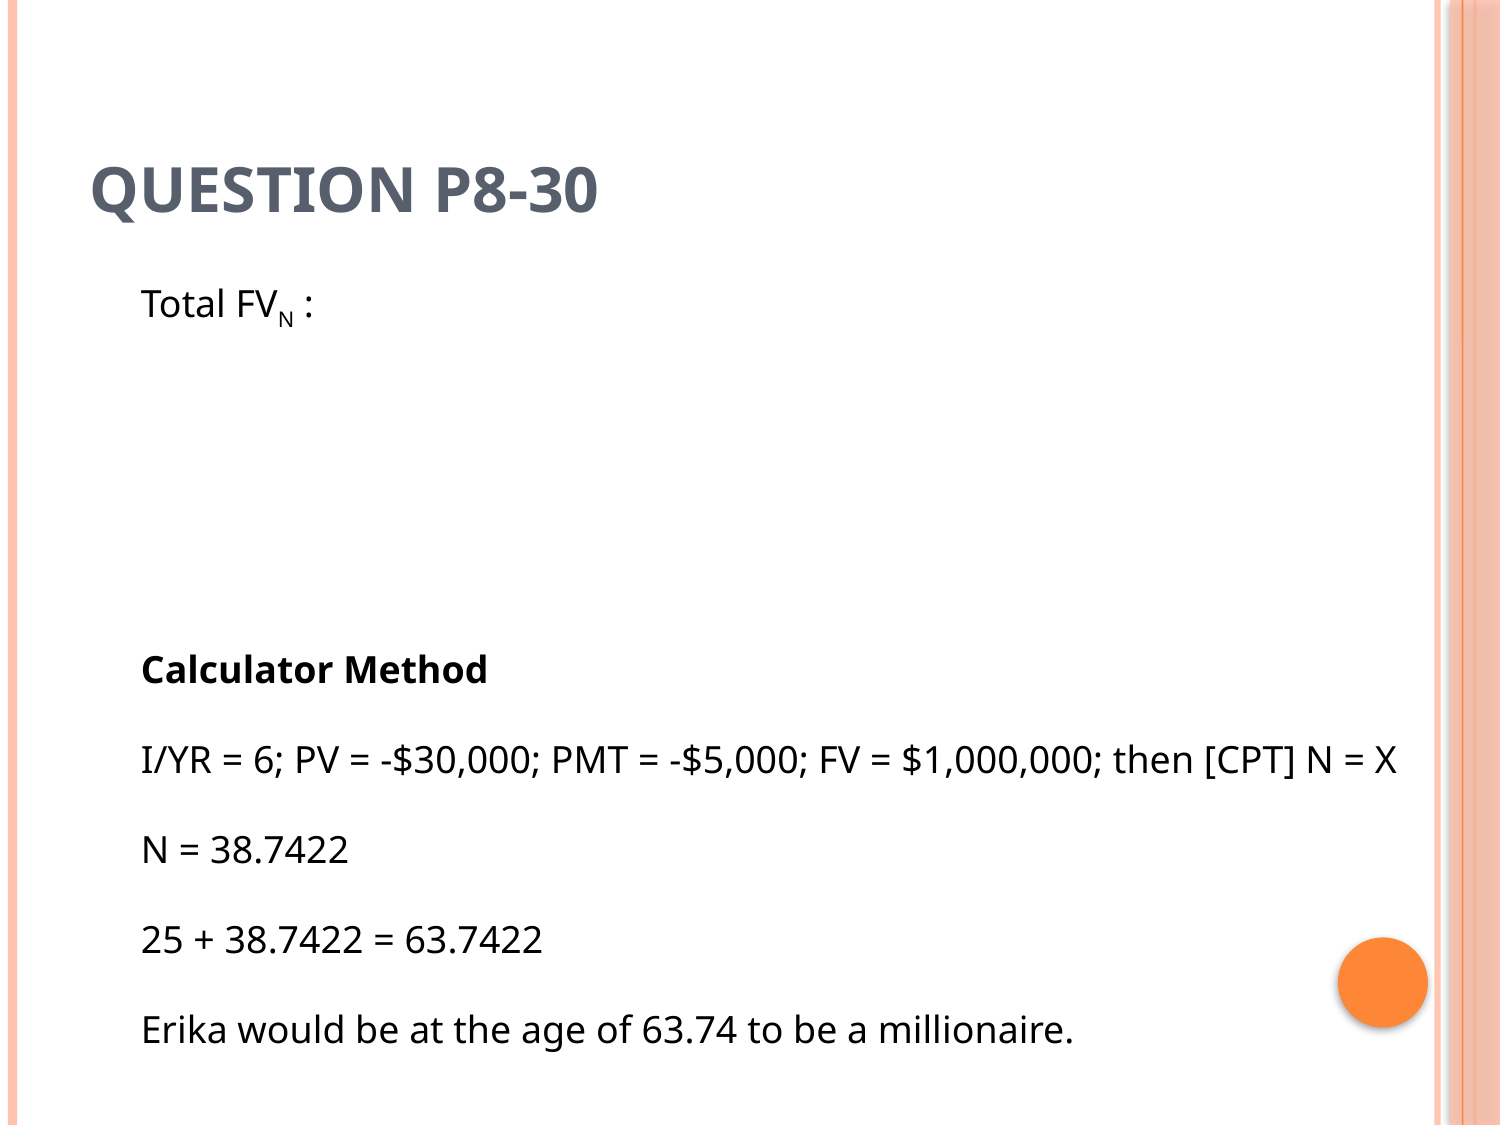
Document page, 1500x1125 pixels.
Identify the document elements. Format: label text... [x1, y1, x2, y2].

title Question P8-30 [75, 45, 1300, 233]
